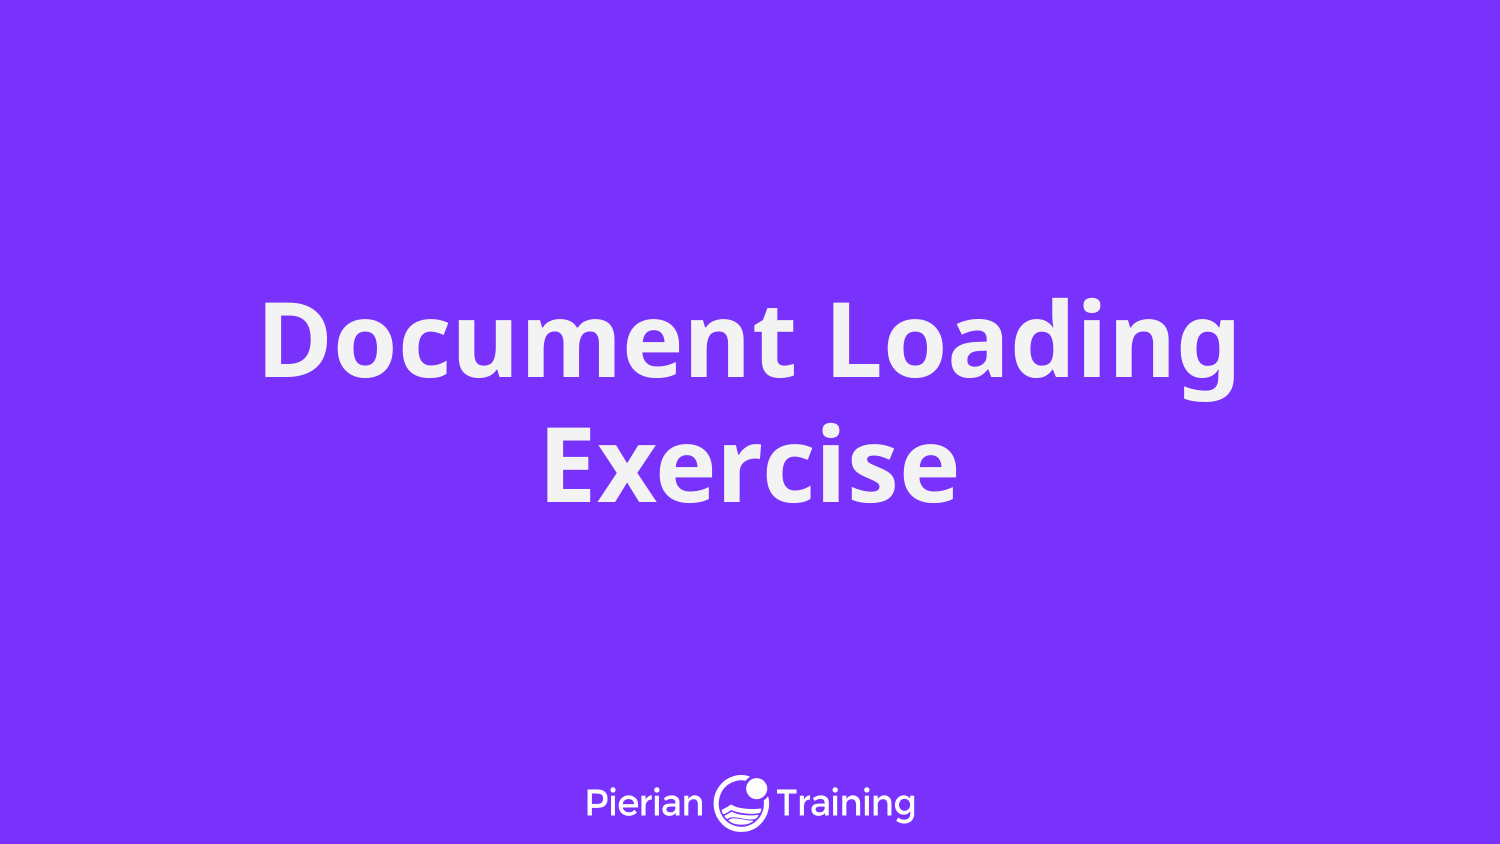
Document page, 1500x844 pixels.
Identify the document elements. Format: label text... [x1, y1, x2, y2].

text_box Document Loading Exercise [0, 258, 1500, 539]
picture [583, 775, 916, 832]
